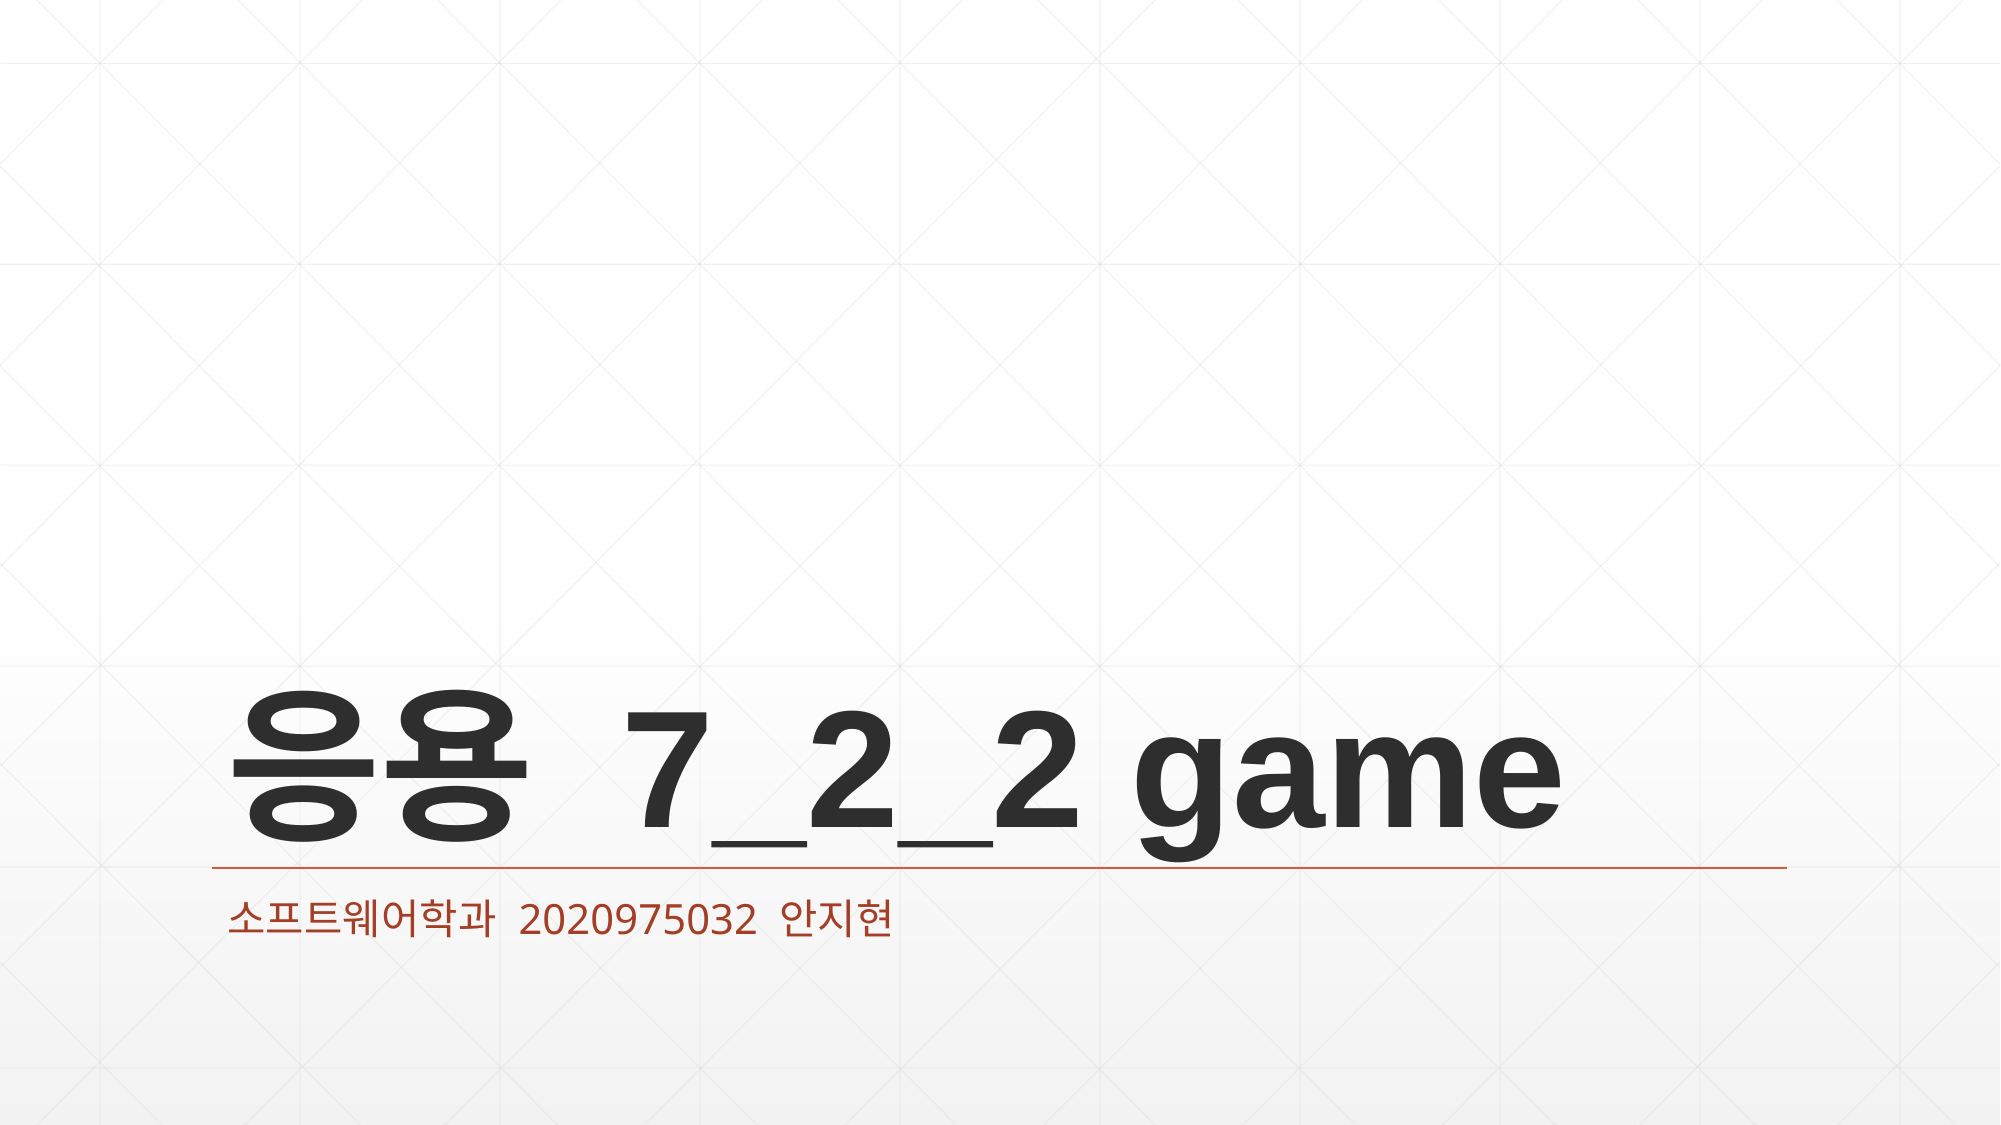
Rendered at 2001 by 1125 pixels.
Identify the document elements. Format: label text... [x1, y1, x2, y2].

title 응용 7_2_2 game [212, 313, 1788, 869]
subtitle 소프트웨어학과 2020975032 안지현 [212, 891, 1788, 967]
